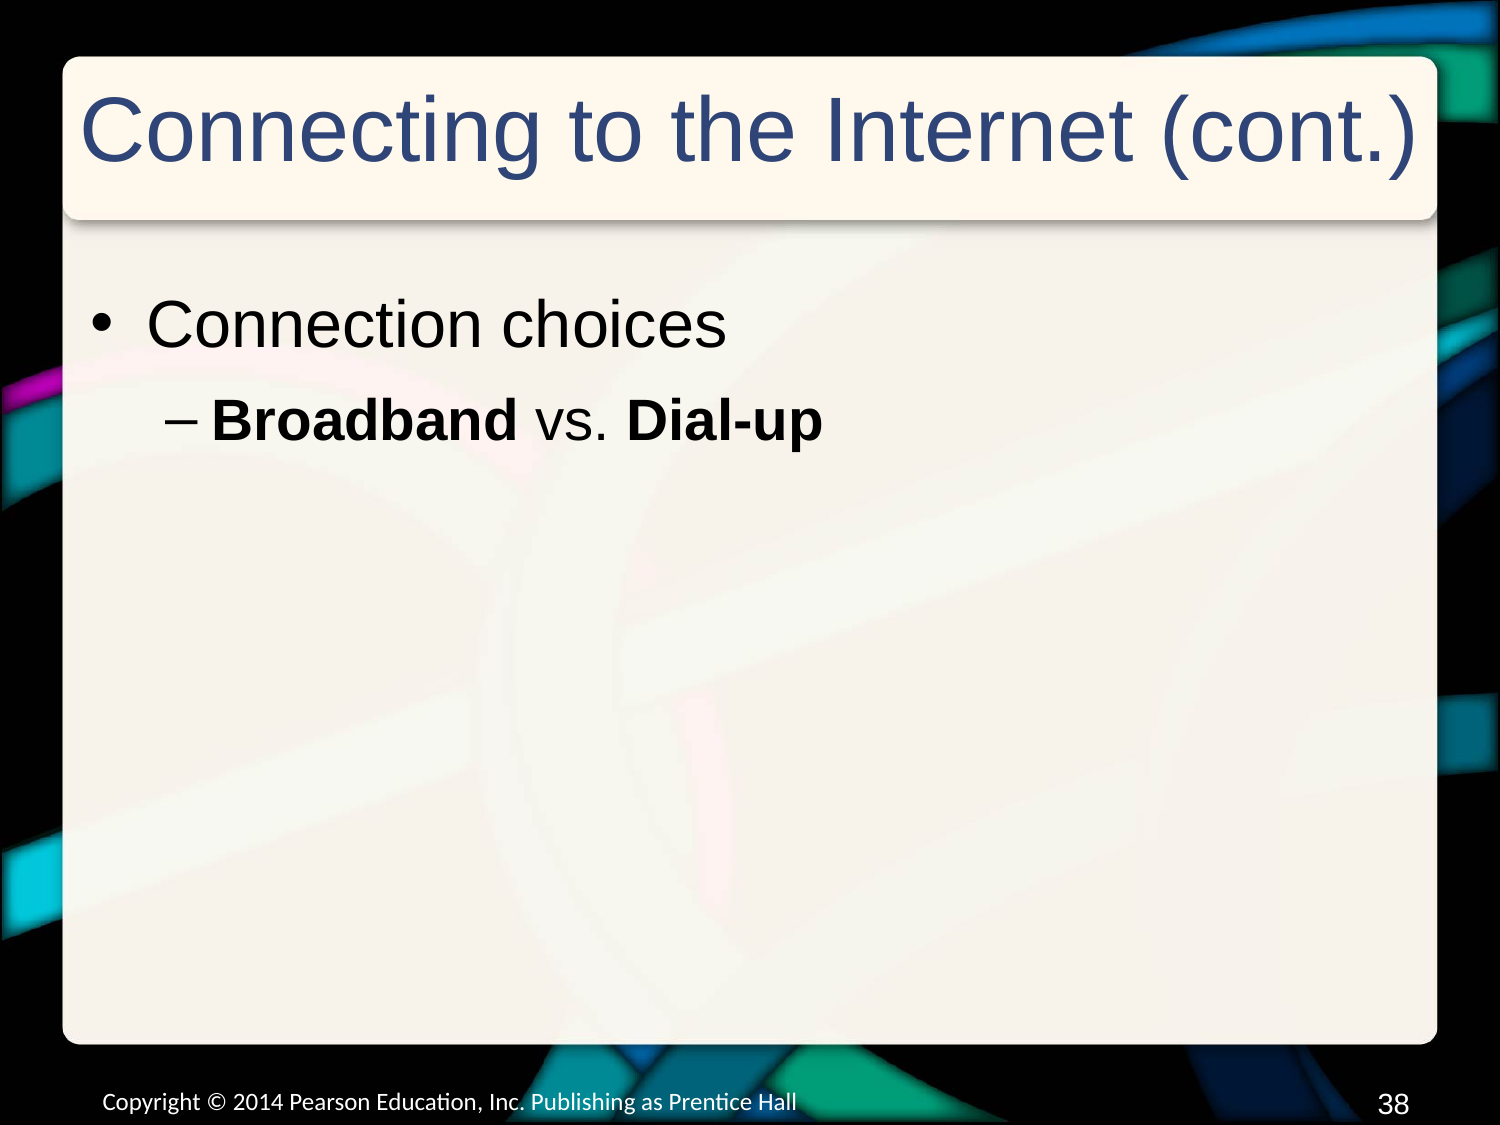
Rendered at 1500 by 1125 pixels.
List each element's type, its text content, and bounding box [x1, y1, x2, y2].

footer Copyright © 2014 Pearson Education, Inc. Publishing as Prentice Hall [87, 1077, 1138, 1123]
list Connection choices Broadband vs. Dial-up [75, 262, 1425, 1075]
slide_number 37 [1200, 1080, 1425, 1125]
picture [0, 0, 1500, 1125]
title Connecting to the Internet (cont.) [62, 37, 1438, 213]
